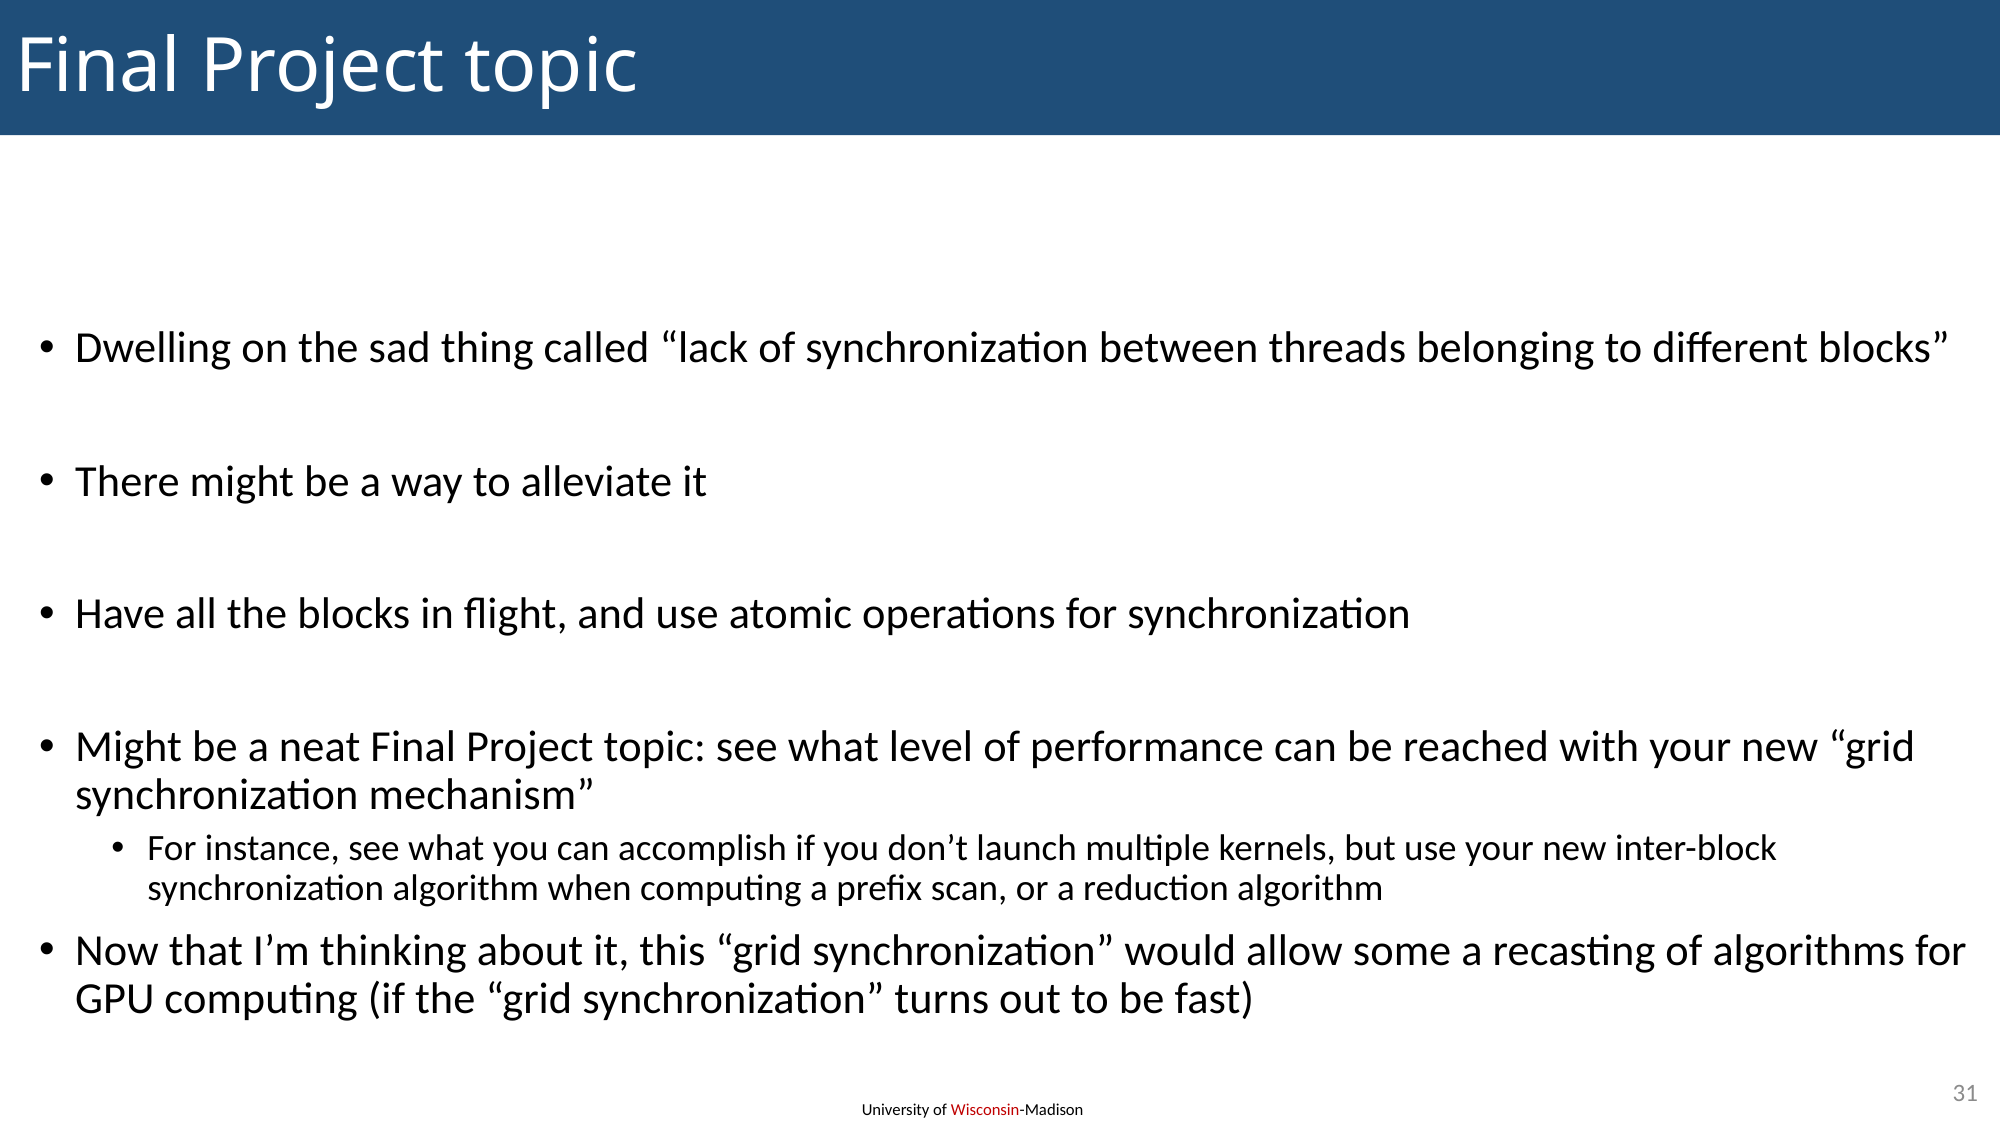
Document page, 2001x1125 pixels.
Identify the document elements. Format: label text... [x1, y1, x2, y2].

title Final Project topic [0, 0, 2000, 136]
slide_number 31 [1879, 1069, 1994, 1114]
list Dwelling on the sad thing called “lack of synchronization between threads belonging to different blocks” There might be a way to alleviate it Have all the blocks in flight, and use atomic operations for synchronization Might be a neat Final Project topic: see what level of performance can be reached with your new “grid synchronization mechanism” For instance, see what you can accomplish if you don’t launch multiple kernels, but use your new inter-block synchronization algorithm when computing a prefix scan, or a reduction algorithm Now that I’m thinking about it, this “grid synchronization” would allow some a recasting of algorithms for GPU computing (if the “grid synchronization” turns out to be fast) [24, 245, 1987, 1055]
